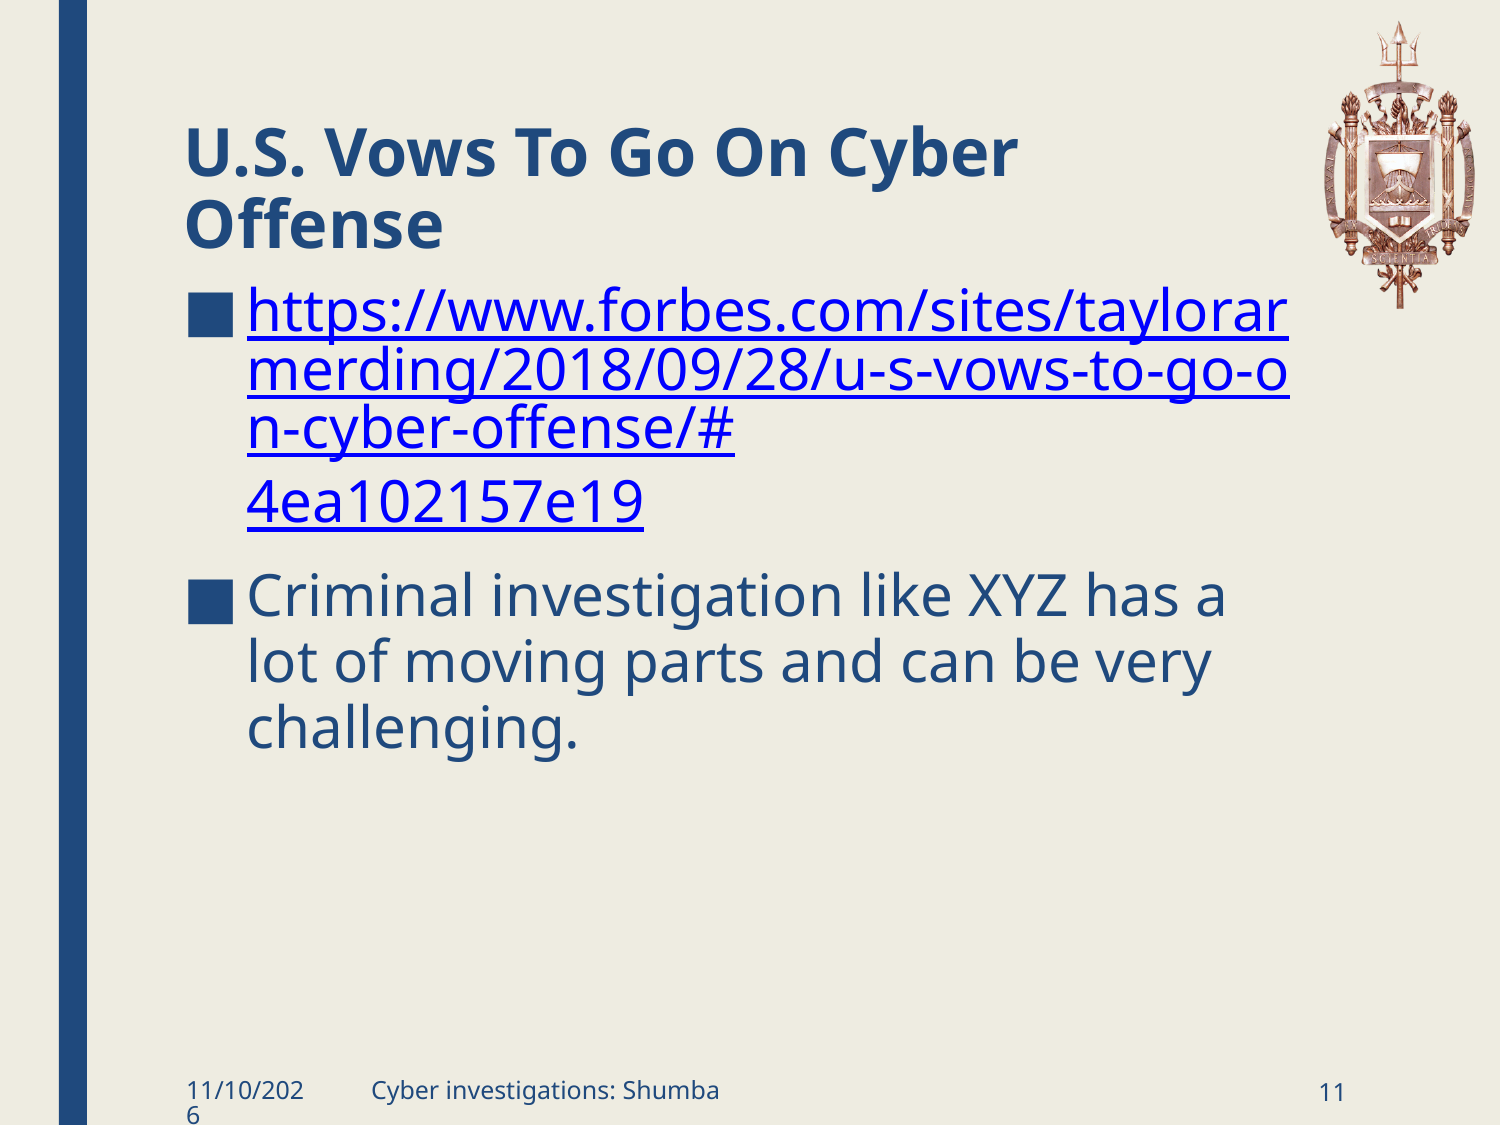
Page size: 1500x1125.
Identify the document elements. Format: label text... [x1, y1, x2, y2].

footer Cyber investigations: Shumba [355, 1058, 1129, 1125]
list https://www.forbes.com/sites/taylorarmerding/2018/09/28/u-s-vows-to-go-on-cyber-offense/#4ea102157e19 Criminal investigation like XYZ has a lot of moving parts and can be very challenging. [168, 265, 1321, 963]
picture [1320, 17, 1478, 312]
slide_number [171, 1058, 320, 1125]
slide_number 11 [1165, 1058, 1362, 1125]
title U.S. Vows To Go On Cyber Offense [168, 112, 1298, 239]
